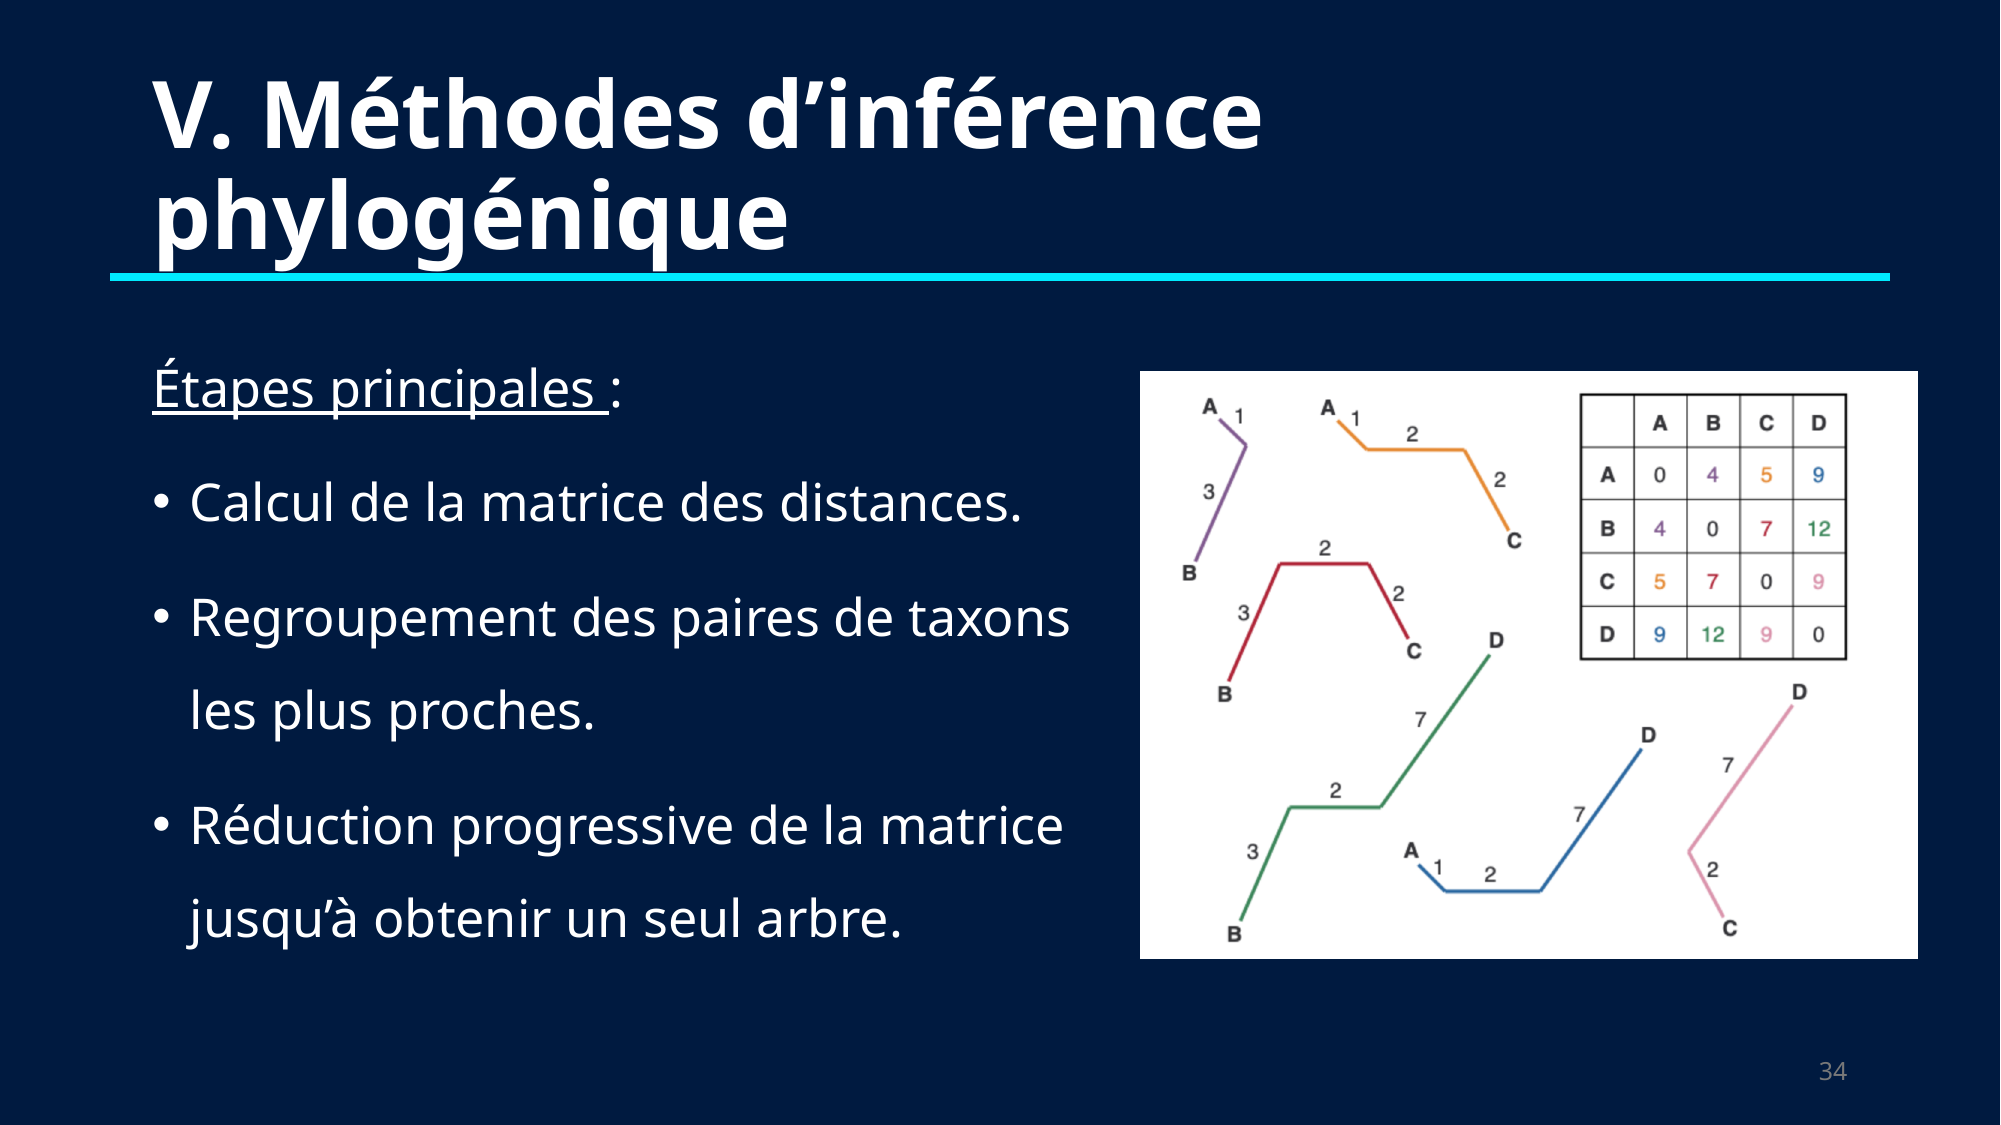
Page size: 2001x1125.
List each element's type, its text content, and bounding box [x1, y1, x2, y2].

slide_number 33 [1412, 1042, 1863, 1103]
picture [1139, 371, 1918, 960]
title V. Méthodes d’inférence phylogénique [137, 59, 1863, 273]
list Étapes principales : Calcul de la matrice des distances. Regroupement des paires de taxons les plus proches. Réduction progressive de la matrice jusqu’à obtenir un seul arbre. [137, 316, 1101, 1014]
